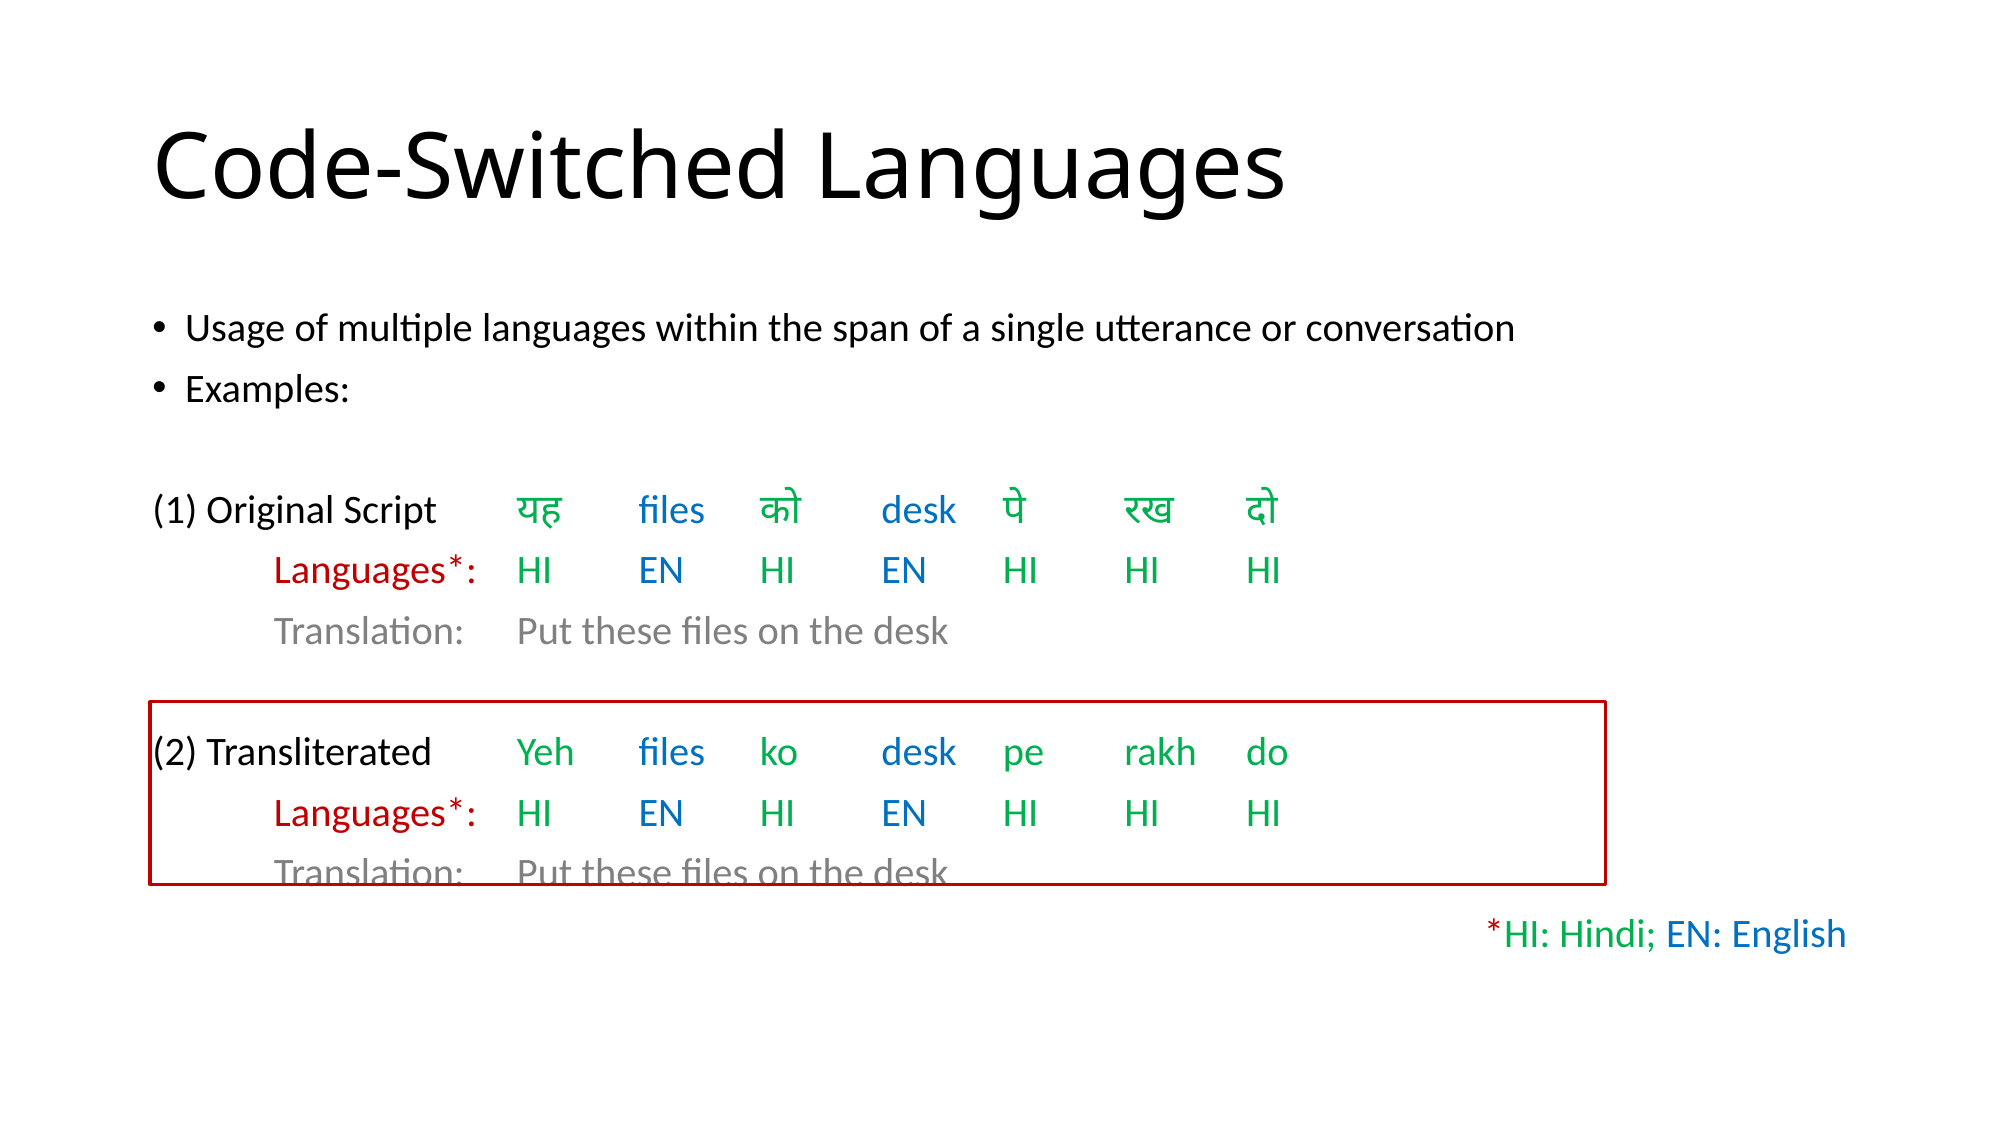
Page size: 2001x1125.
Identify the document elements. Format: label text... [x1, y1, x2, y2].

list Usage of multiple languages within the span of a single utterance or conversation Examples: (1) Original Script यह files को desk पे रख दो Languages*: HI EN HI EN HI HI HI Translation: Put these files on the desk (2) Transliterated Yeh files ko desk pe rakh do Languages*: HI EN HI EN HI HI HI Translation: Put these files on the desk *HI: Hindi; EN: English [137, 299, 1863, 1014]
text_box [150, 701, 1606, 885]
title Code-Switched Languages [137, 59, 1863, 278]
